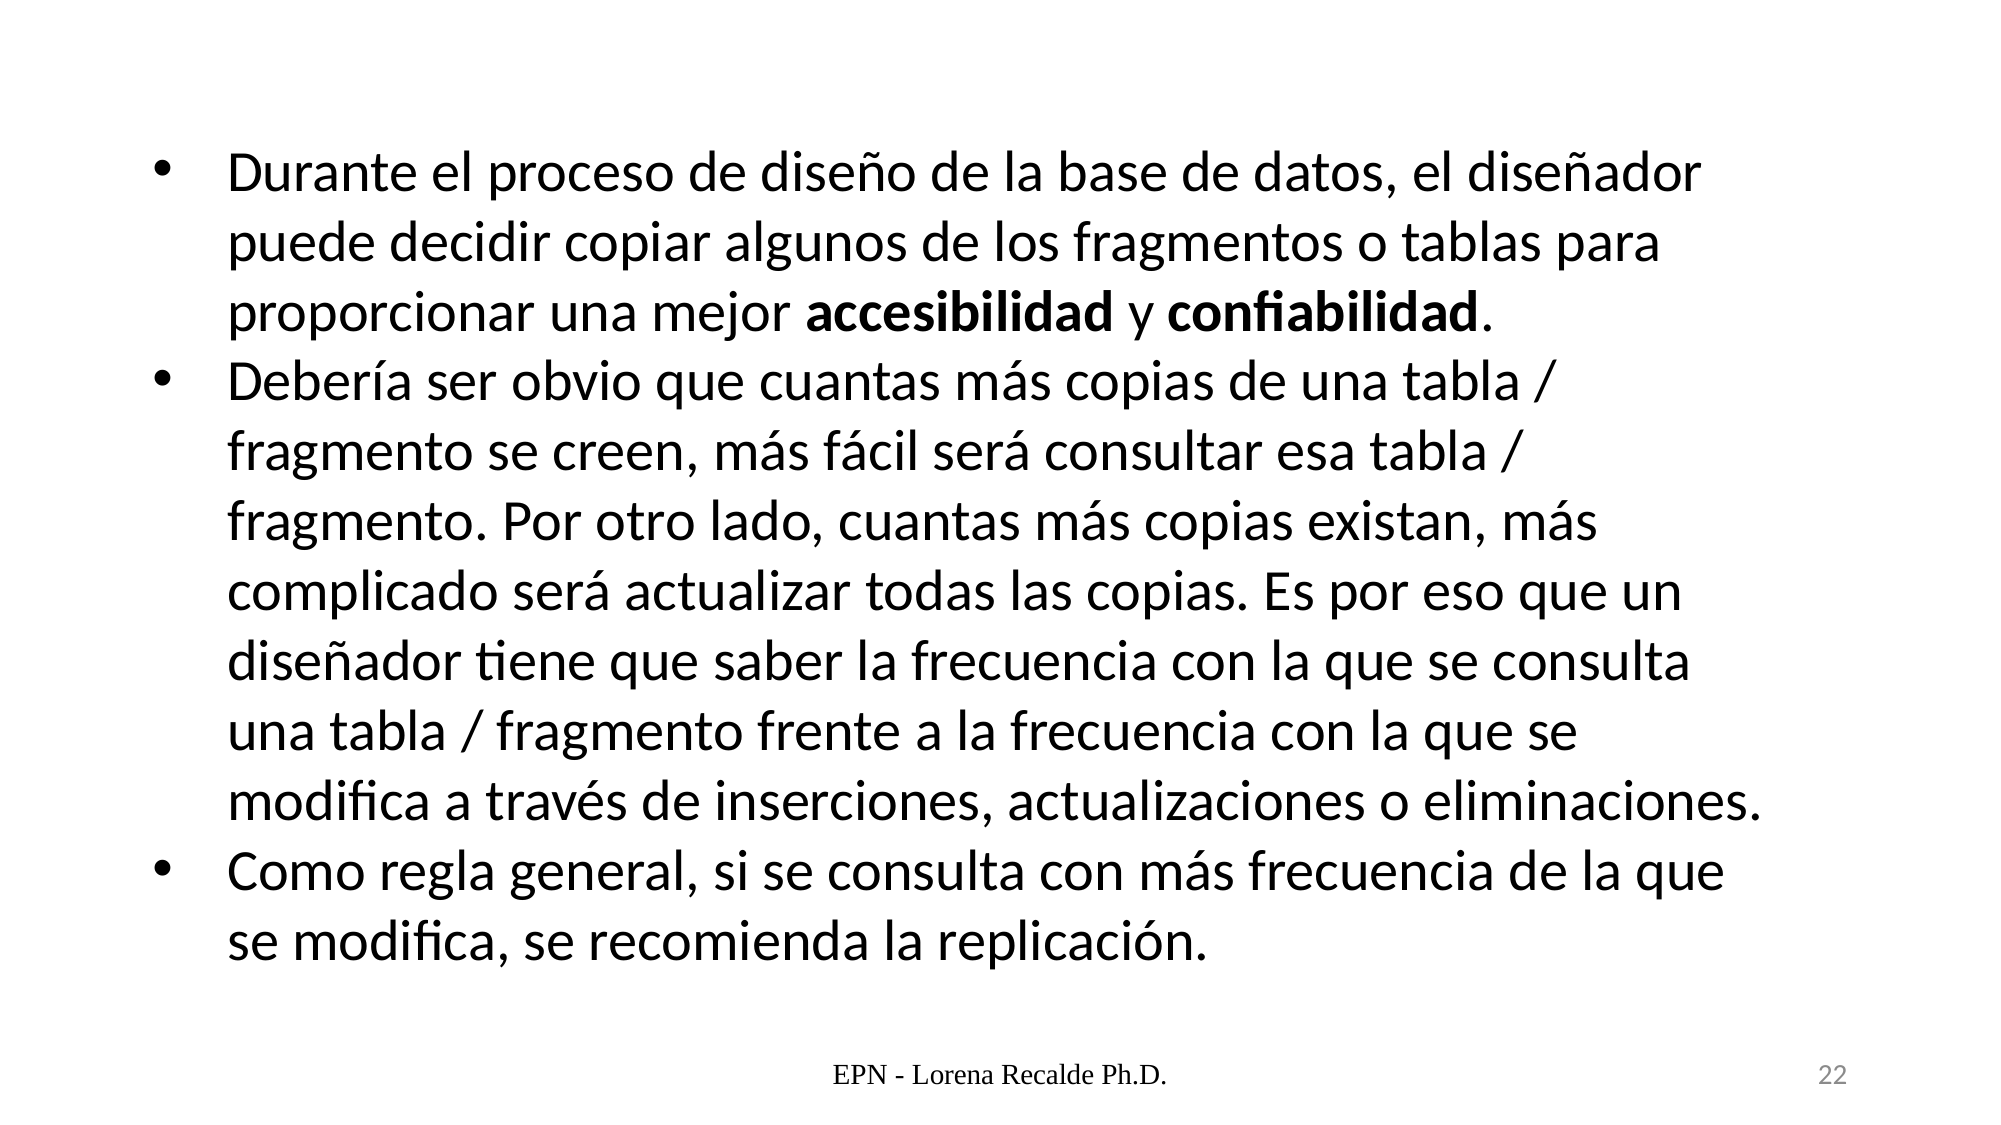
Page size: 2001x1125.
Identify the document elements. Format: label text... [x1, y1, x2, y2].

slide_number 22 [1412, 1042, 1863, 1103]
text_box Durante el proceso de diseño de la base de datos, el diseñador puede decidir copiar algunos de los fragmentos o tablas para proporcionar una mejor accesibilidad y confiabilidad. Debería ser obvio que cuantas más copias de una tabla / fragmento se creen, más fácil será consultar esa tabla / fragmento. Por otro lado, cuantas más copias existan, más complicado será actualizar todas las copias. Es por eso que un diseñador tiene que saber la frecuencia con la que se consulta una tabla / fragmento frente a la frecuencia con la que se modifica a través de inserciones, actualizaciones o eliminaciones. Como regla general, si se consulta con más frecuencia de la que se modifica, se recomienda la replicación. [137, 125, 1805, 980]
footer EPN - Lorena Recalde Ph.D. [662, 1042, 1338, 1103]
